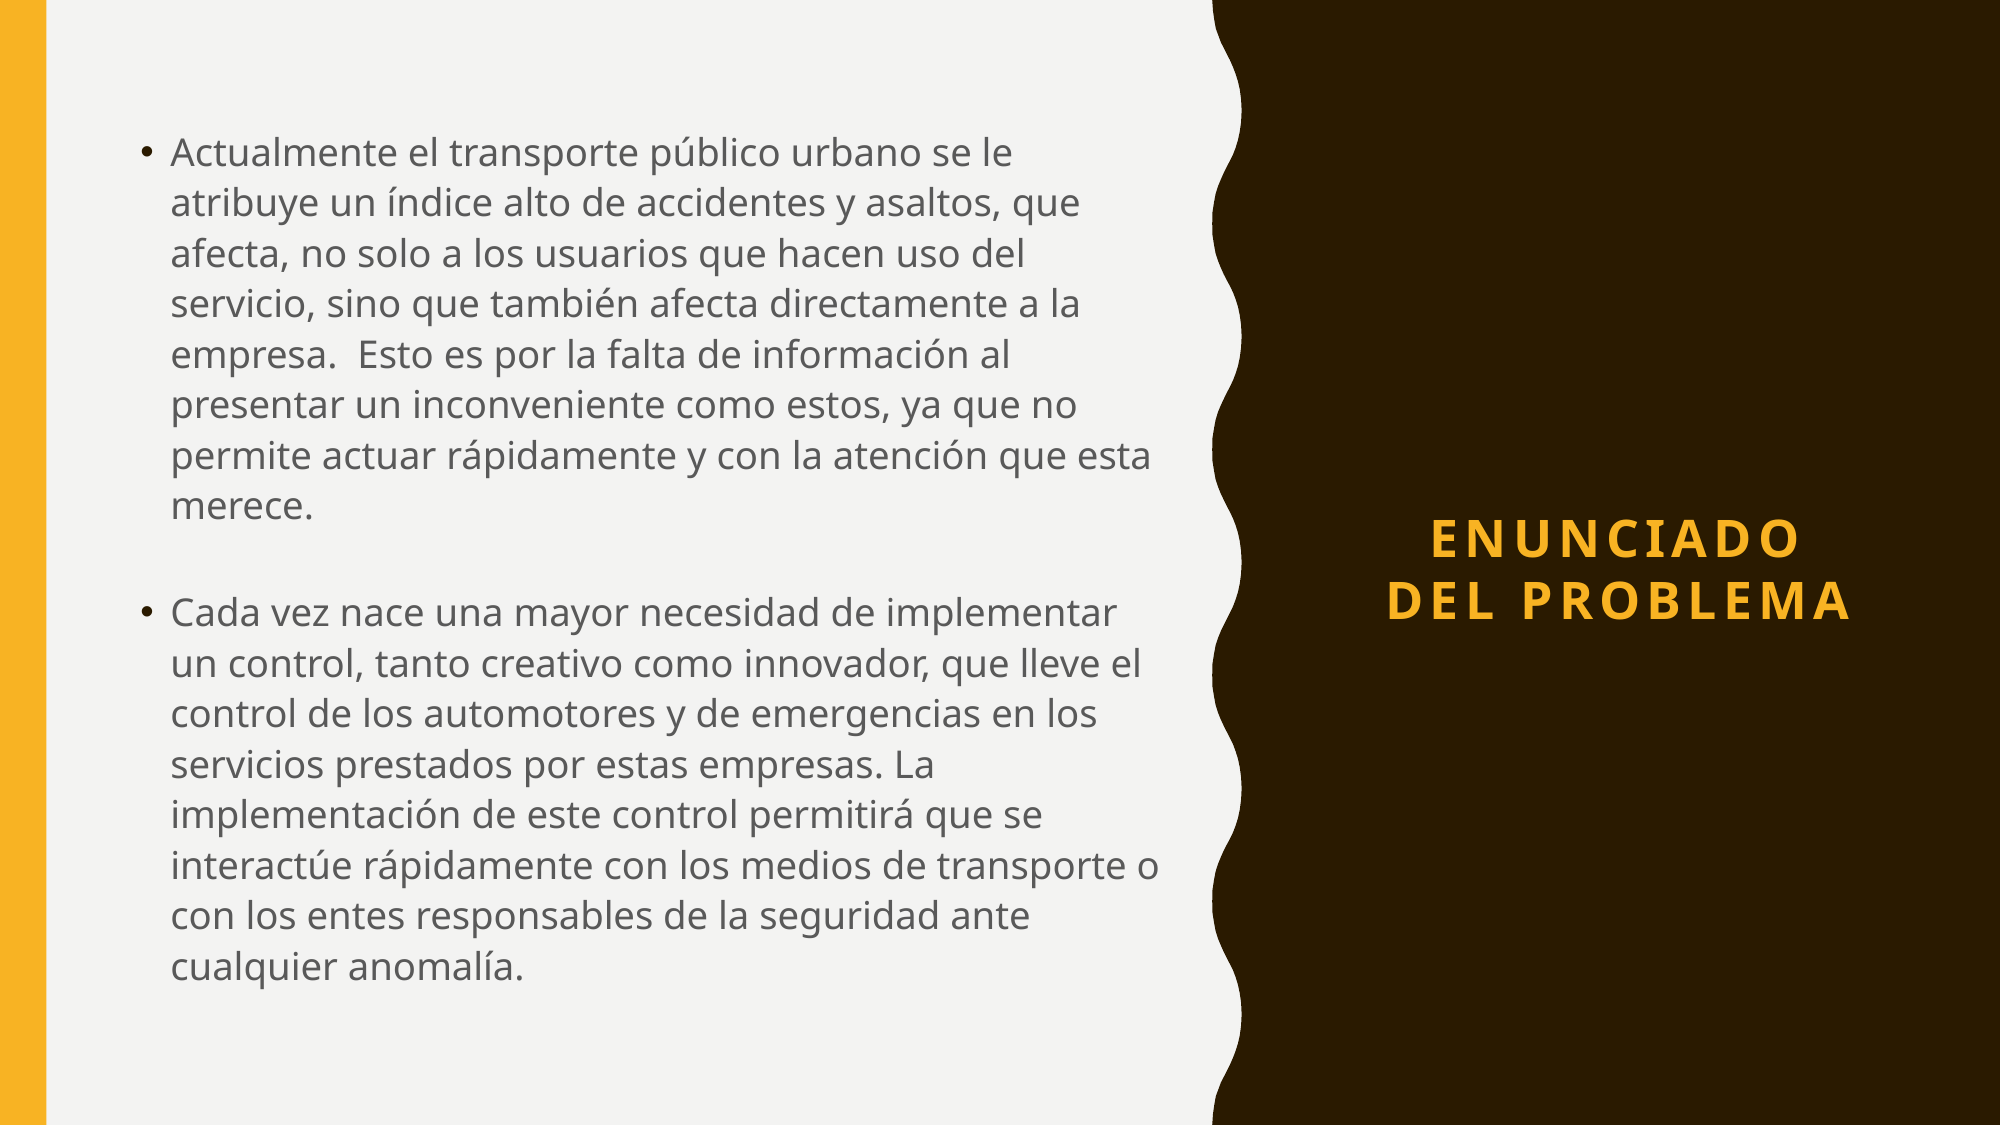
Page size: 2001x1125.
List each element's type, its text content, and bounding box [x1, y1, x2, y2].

list Actualmente el transporte público urbano se le atribuye un índice alto de accidentes y asaltos, que afecta, no solo a los usuarios que hacen uso del servicio, sino que también afecta directamente a la empresa. Esto es por la falta de información al presentar un inconveniente como estos, ya que no permite actuar rápidamente y con la atención que esta merece. Cada vez nace una mayor necesidad de implementar un control, tanto creativo como innovador, que lleve el control de los automotores y de emergencias en los servicios prestados por estas empresas. La implementación de este control permitirá que se interactúe rápidamente con los medios de transporte o con los entes responsables de la seguridad ante cualquier anomalía. [125, 116, 1179, 1064]
title Enunciado del problema [1364, 441, 1872, 638]
